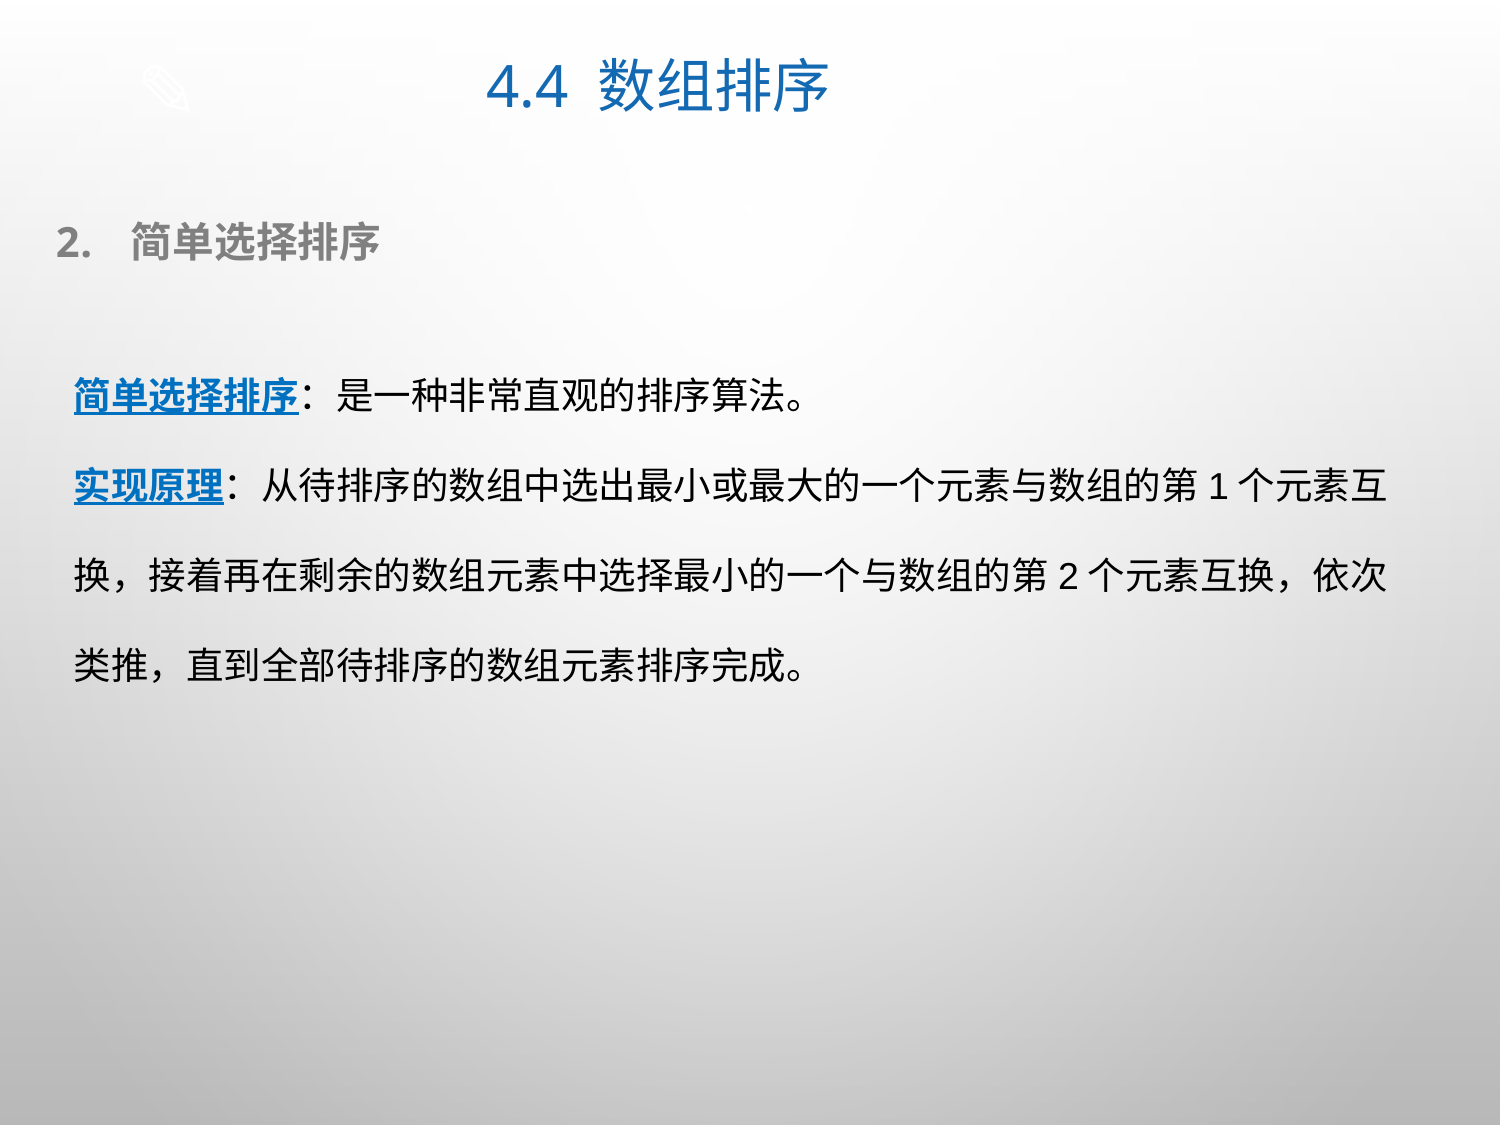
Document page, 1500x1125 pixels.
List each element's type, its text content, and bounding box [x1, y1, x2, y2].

text_box 简单选择排序 [41, 208, 1424, 274]
picture [0, 0, 1500, 1125]
title 4.4 数组排序 [271, 25, 1046, 153]
text_box 简单选择排序：是一种非常直观的排序算法。 实现原理：从待排序的数组中选出最小或最大的一个元素与数组的第1个元素互换，接着再在剩余的数组元素中选择最小的一个与数组的第2个元素互换，依次类推，直到全部待排序的数组元素排序完成。 [59, 319, 1405, 695]
